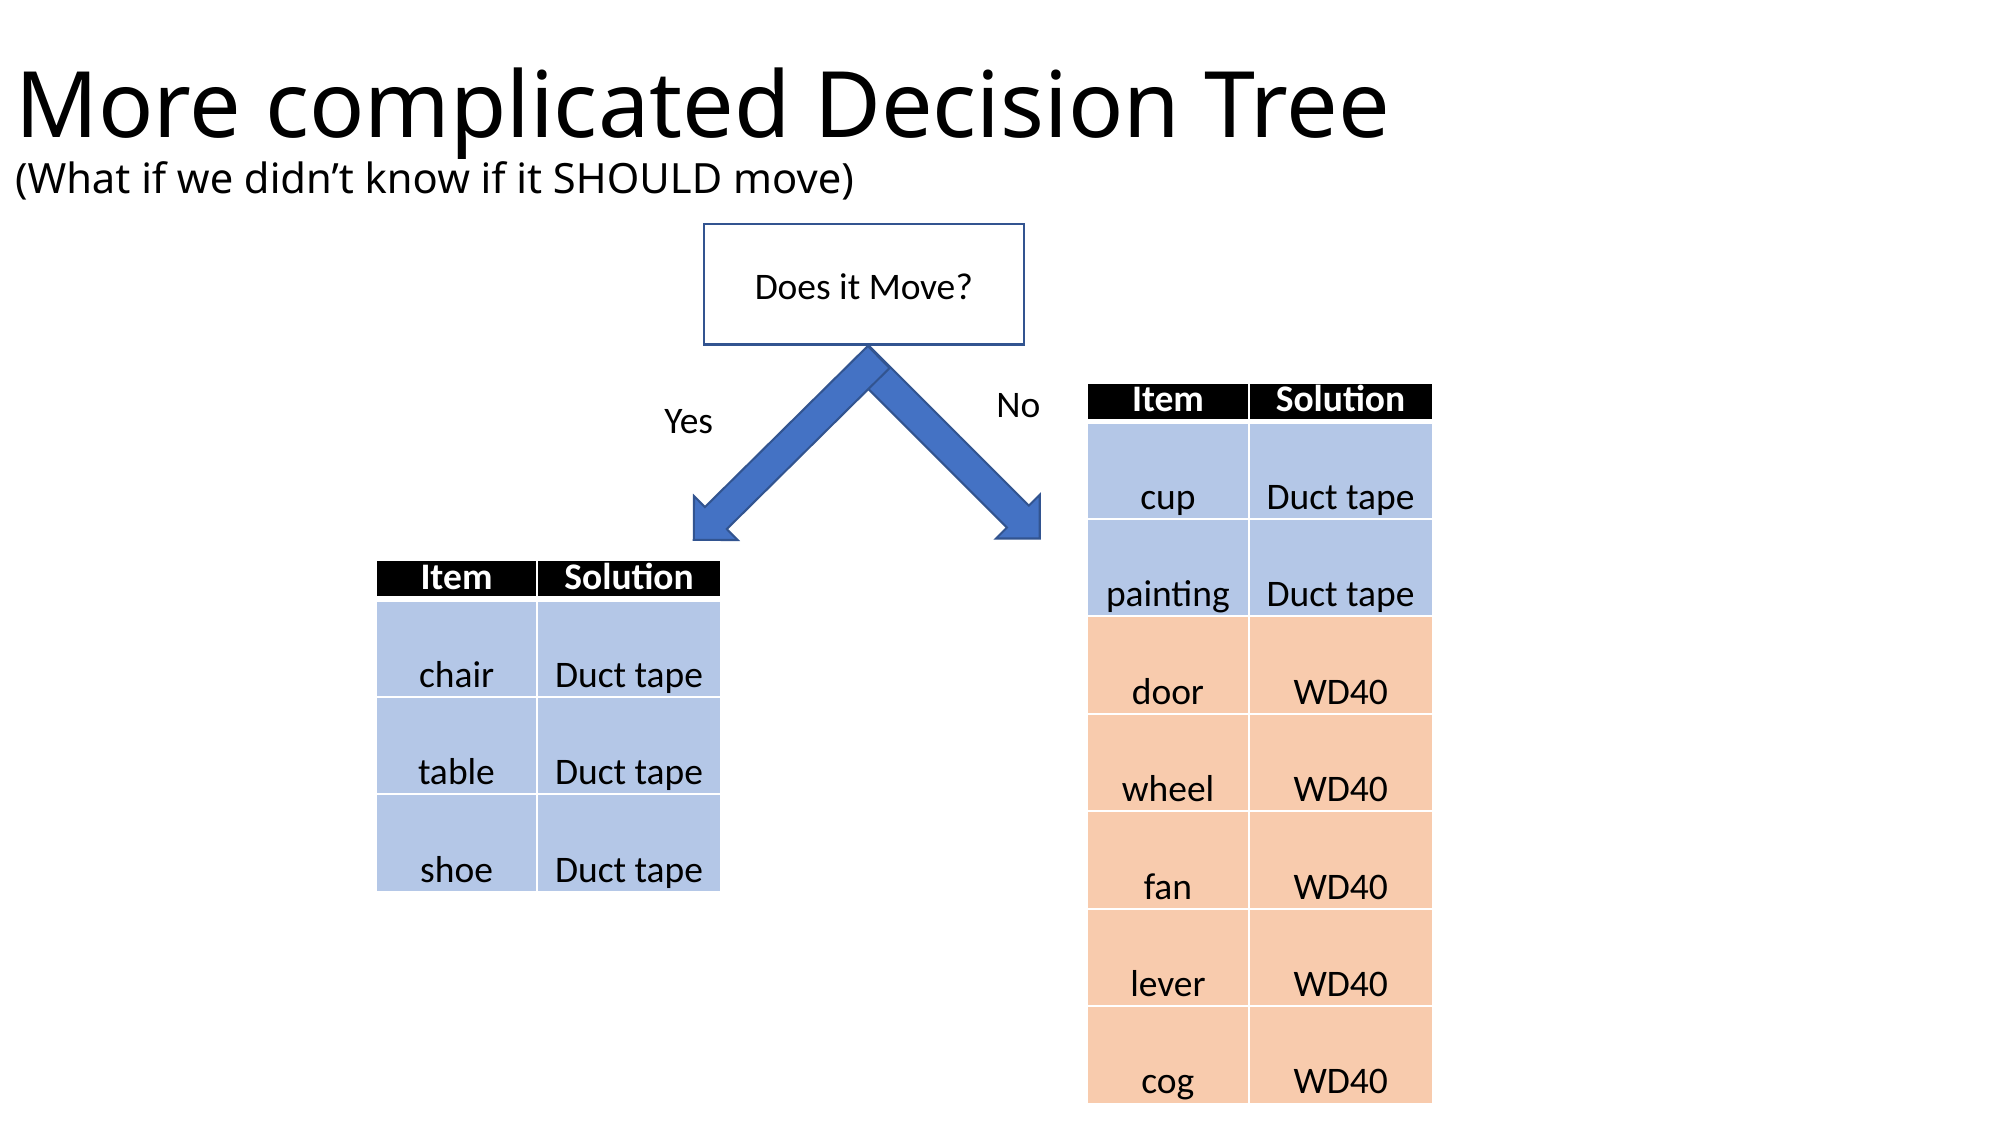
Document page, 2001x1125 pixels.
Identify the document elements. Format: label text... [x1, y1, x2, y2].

table_cell Duct tape [1250, 520, 1432, 615]
table_cell WD40 [1250, 1007, 1432, 1103]
table_cell wheel [1088, 715, 1248, 810]
text_box [692, 344, 892, 542]
table_cell WD40 [1250, 812, 1432, 908]
table_cell WD40 [1250, 910, 1432, 1005]
table_header Solution [1250, 384, 1432, 419]
table_header Item [377, 561, 536, 596]
table_cell WD40 [1250, 617, 1432, 713]
table_cell lever [1088, 910, 1248, 1005]
table_cell fan [1088, 812, 1248, 908]
table_cell door [1088, 617, 1248, 713]
table_cell WD40 [1250, 715, 1432, 810]
title More complicated Decision Tree (What if we didn’t know if it SHOULD move) [0, 21, 1725, 239]
text_box [868, 344, 1041, 540]
text_box Yes [634, 384, 744, 454]
table_cell shoe [377, 795, 536, 891]
table_cell Duct tape [1250, 424, 1432, 518]
table_cell chair [377, 602, 536, 696]
text_box No [960, 367, 1077, 437]
text_box Does it Move? [703, 223, 1025, 346]
table_cell Duct tape [538, 795, 720, 891]
table_cell Duct tape [538, 602, 720, 696]
table_cell cup [1088, 424, 1248, 518]
table_cell cog [1088, 1007, 1248, 1103]
table_header Item [1088, 384, 1248, 419]
table_cell painting [1088, 520, 1248, 615]
table_cell table [377, 698, 536, 793]
table_header Solution [538, 561, 720, 596]
table_cell Duct tape [538, 698, 720, 793]
